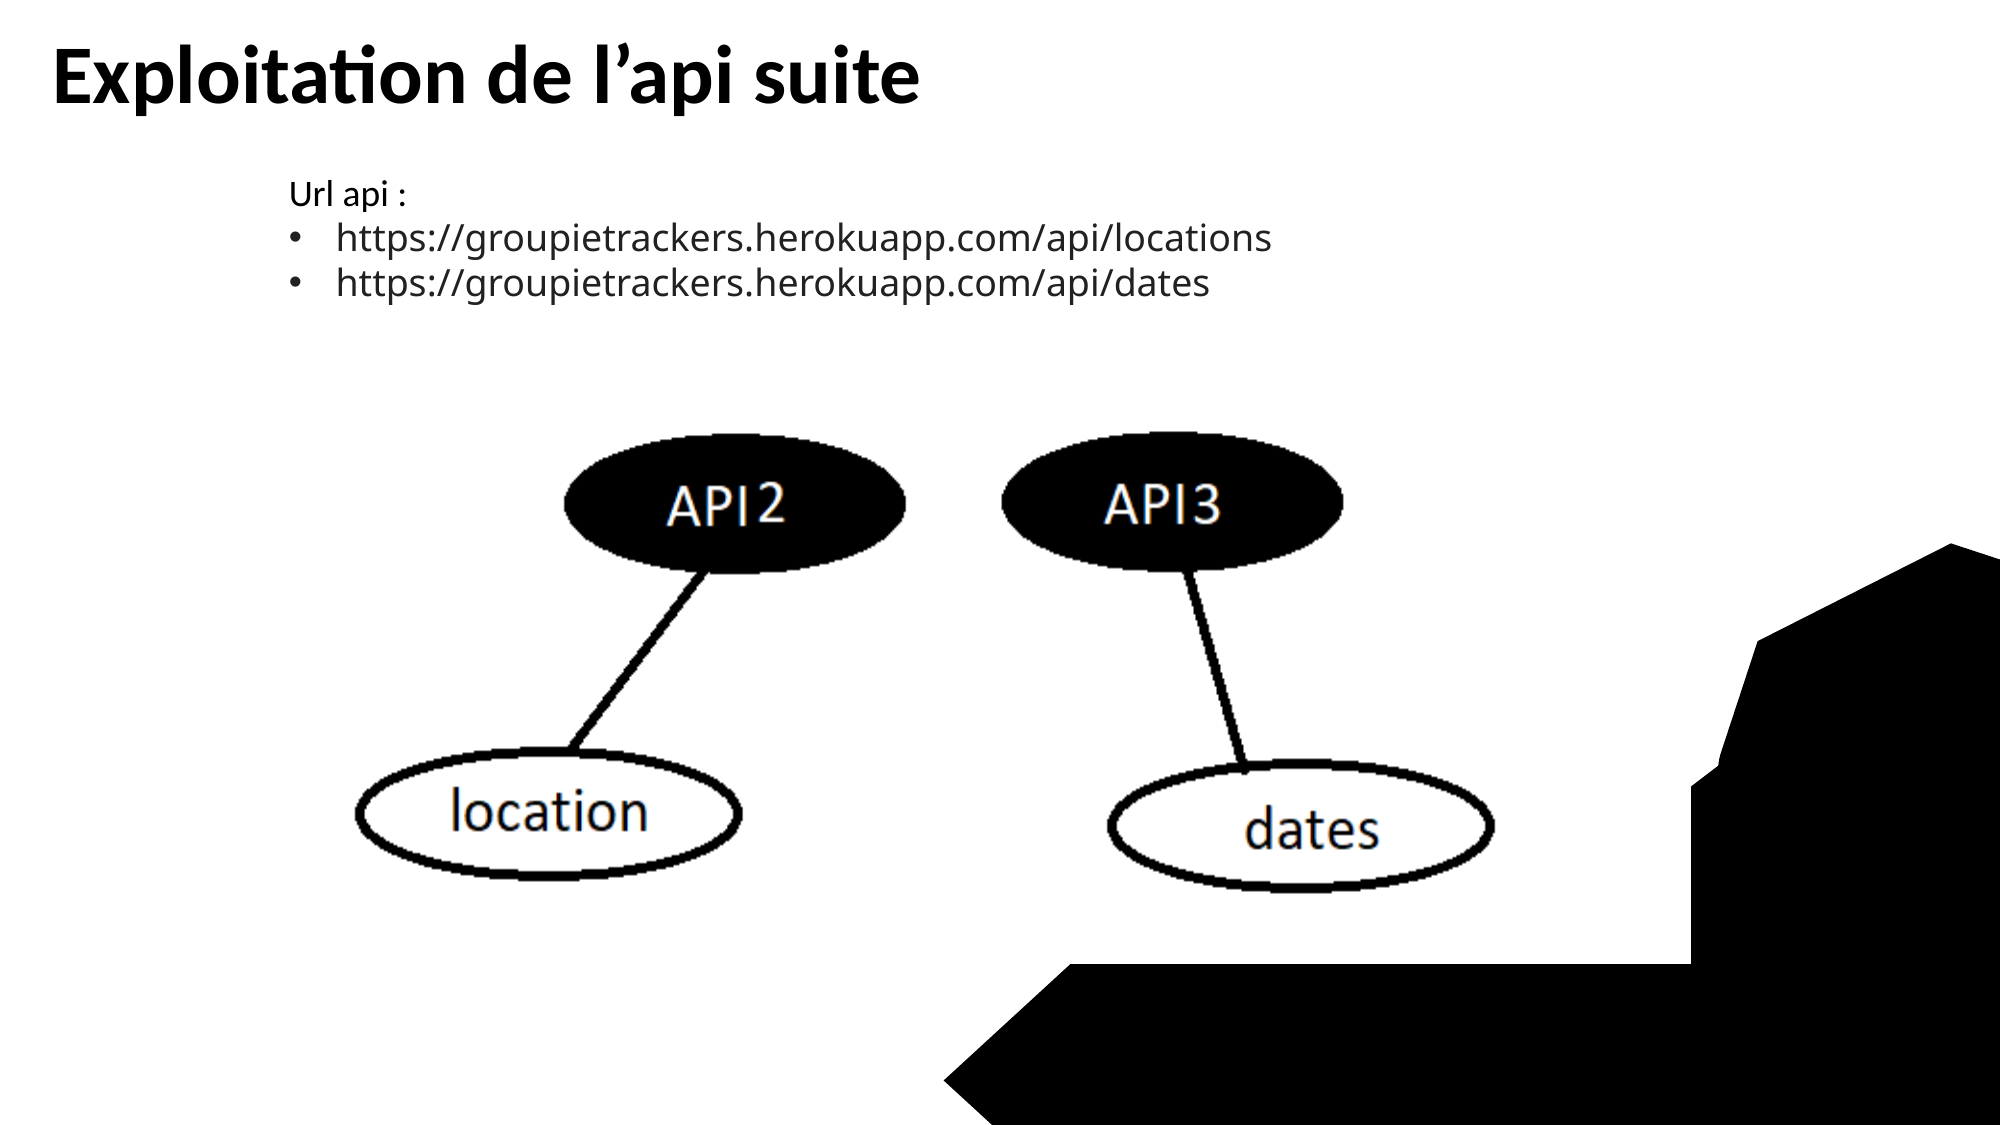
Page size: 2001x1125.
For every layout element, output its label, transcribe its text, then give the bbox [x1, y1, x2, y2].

text_box [1391, 603, 2000, 1125]
text_box Exploitation de l’api suite [37, 13, 1387, 128]
picture [273, 384, 1691, 964]
text_box [1718, 543, 2000, 765]
text_box [943, 964, 1474, 1125]
text_box Url api : https://groupietrackers.herokuapp.com/api/locations https://groupietrackers.herokuapp.com/api/dates [273, 161, 1426, 312]
